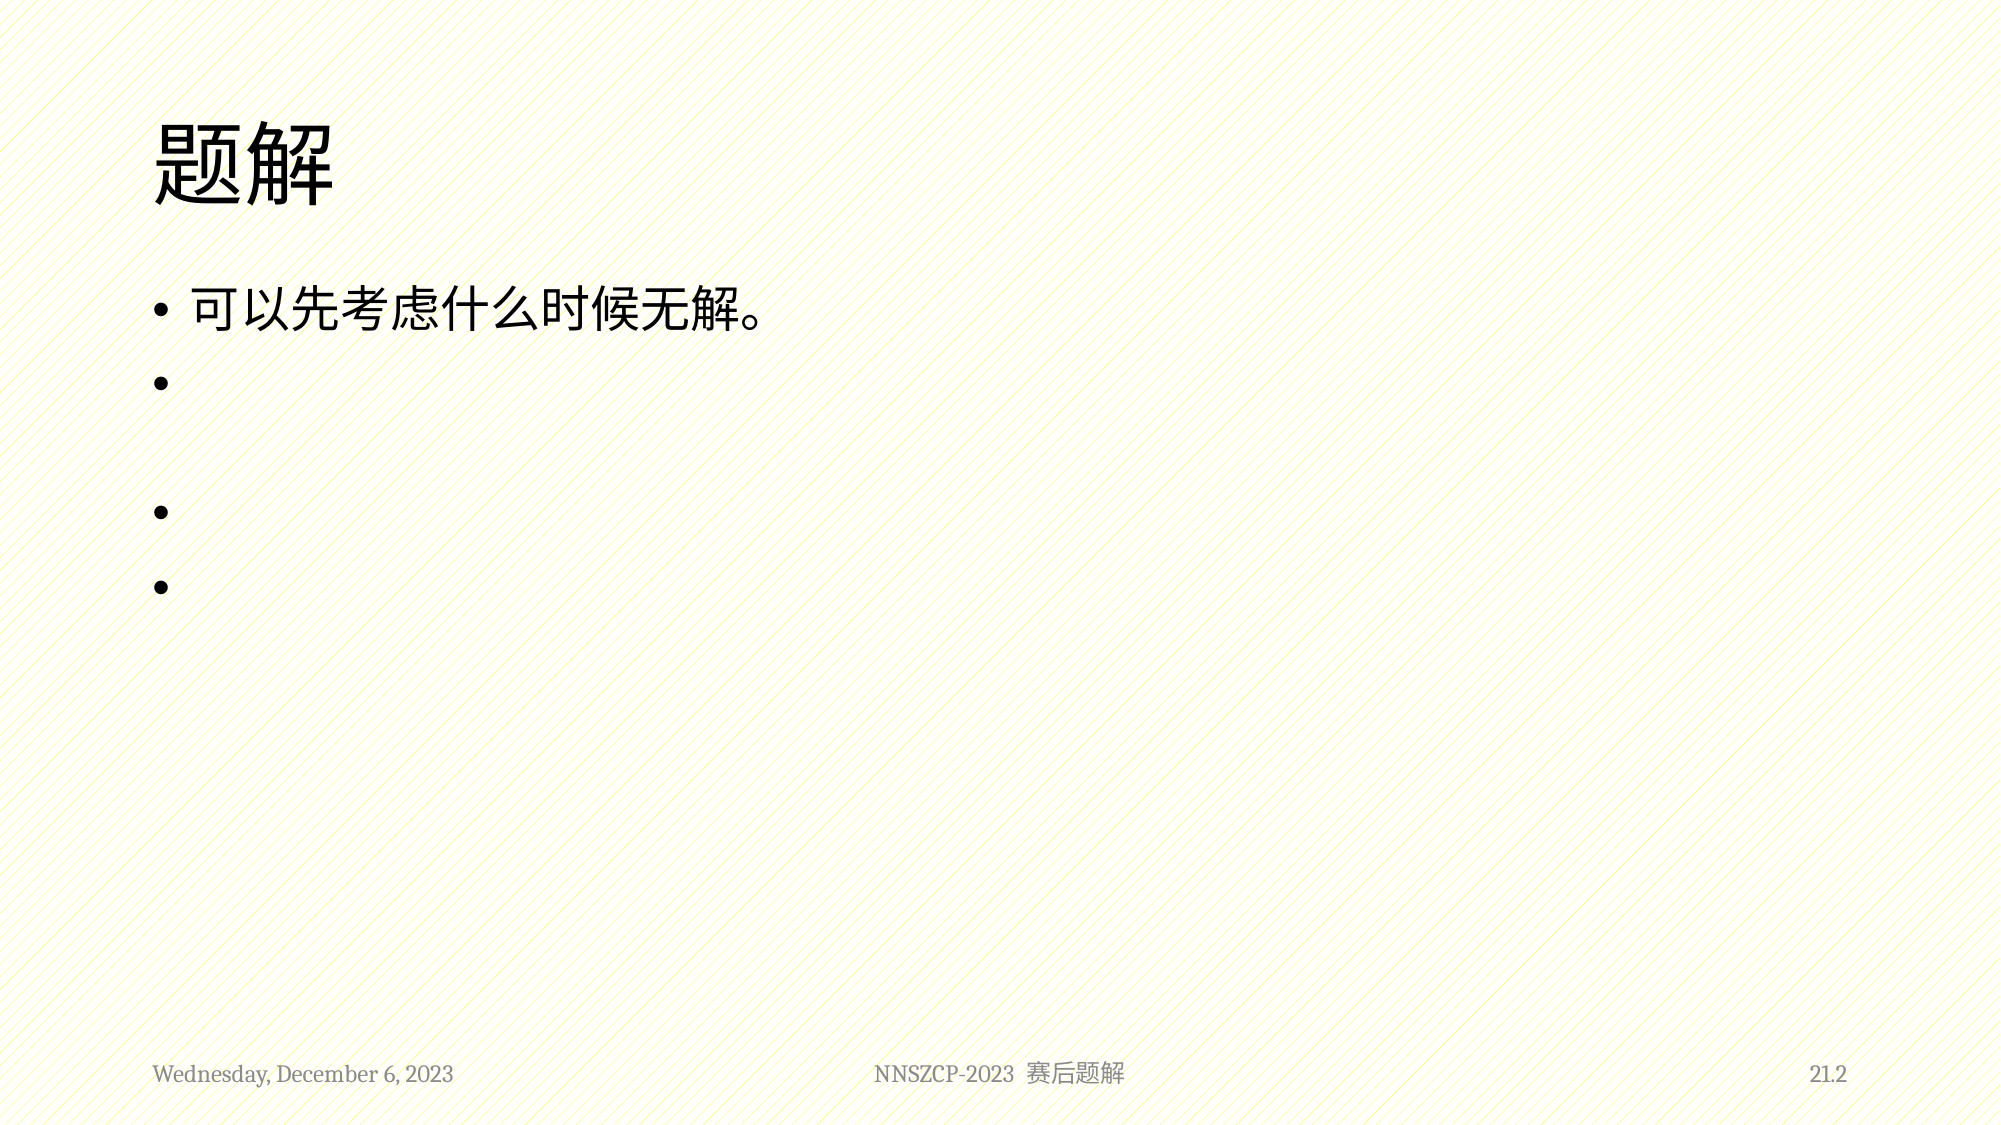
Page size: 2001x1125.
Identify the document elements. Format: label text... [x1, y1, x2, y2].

title 题解 [137, 59, 1863, 278]
footer NNSZCP-2023 赛后题解 [662, 1042, 1338, 1103]
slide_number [137, 1042, 588, 1103]
slide_number 21.2 [1412, 1042, 1863, 1103]
